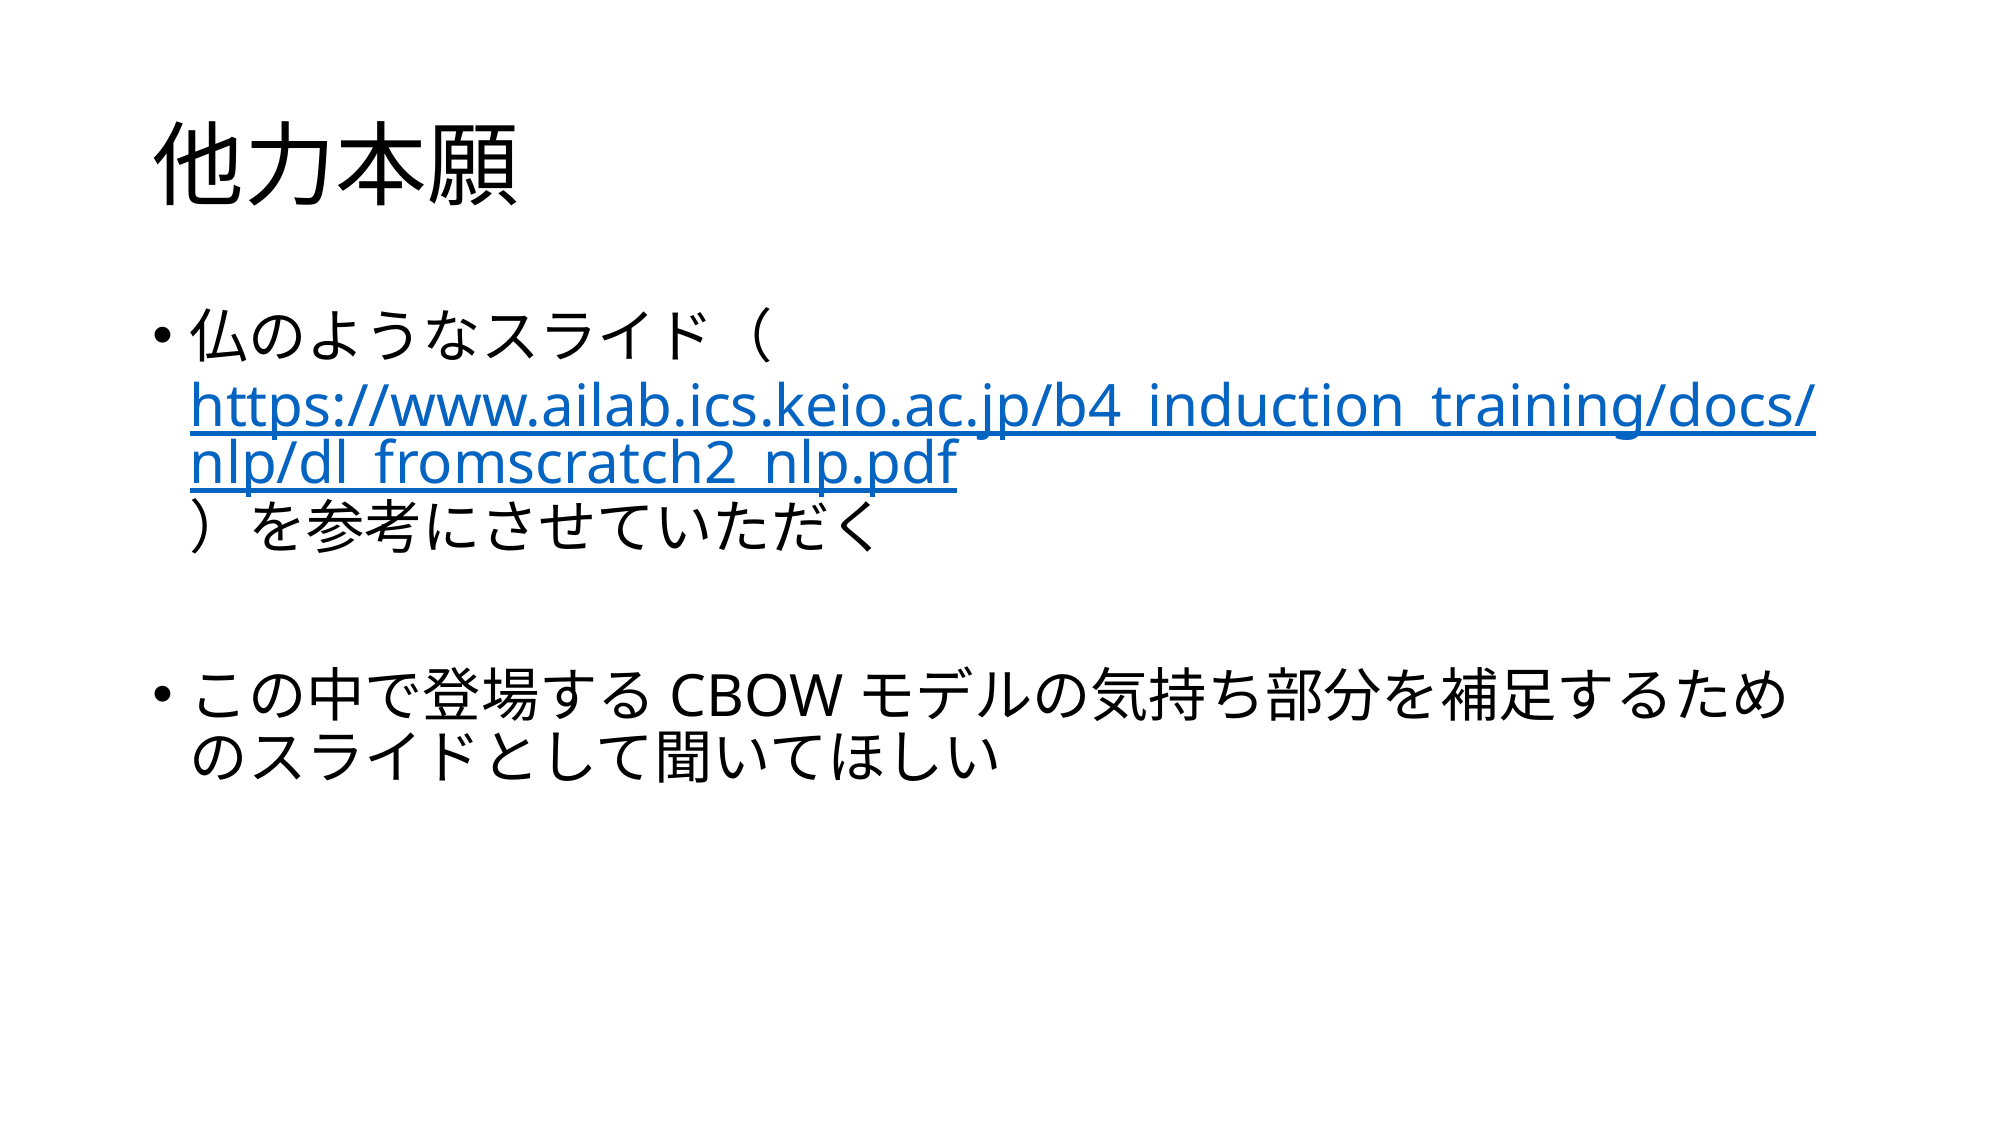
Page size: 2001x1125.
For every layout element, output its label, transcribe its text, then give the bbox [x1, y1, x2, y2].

list 仏のようなスライド（https://www.ailab.ics.keio.ac.jp/b4_induction_training/docs/nlp/dl_fromscratch2_nlp.pdf）を参考にさせていただく この中で登場するCBOWモデルの気持ち部分を補足するためのスライドとして聞いてほしい [137, 299, 1863, 1014]
title 他力本願 [137, 59, 1863, 278]
